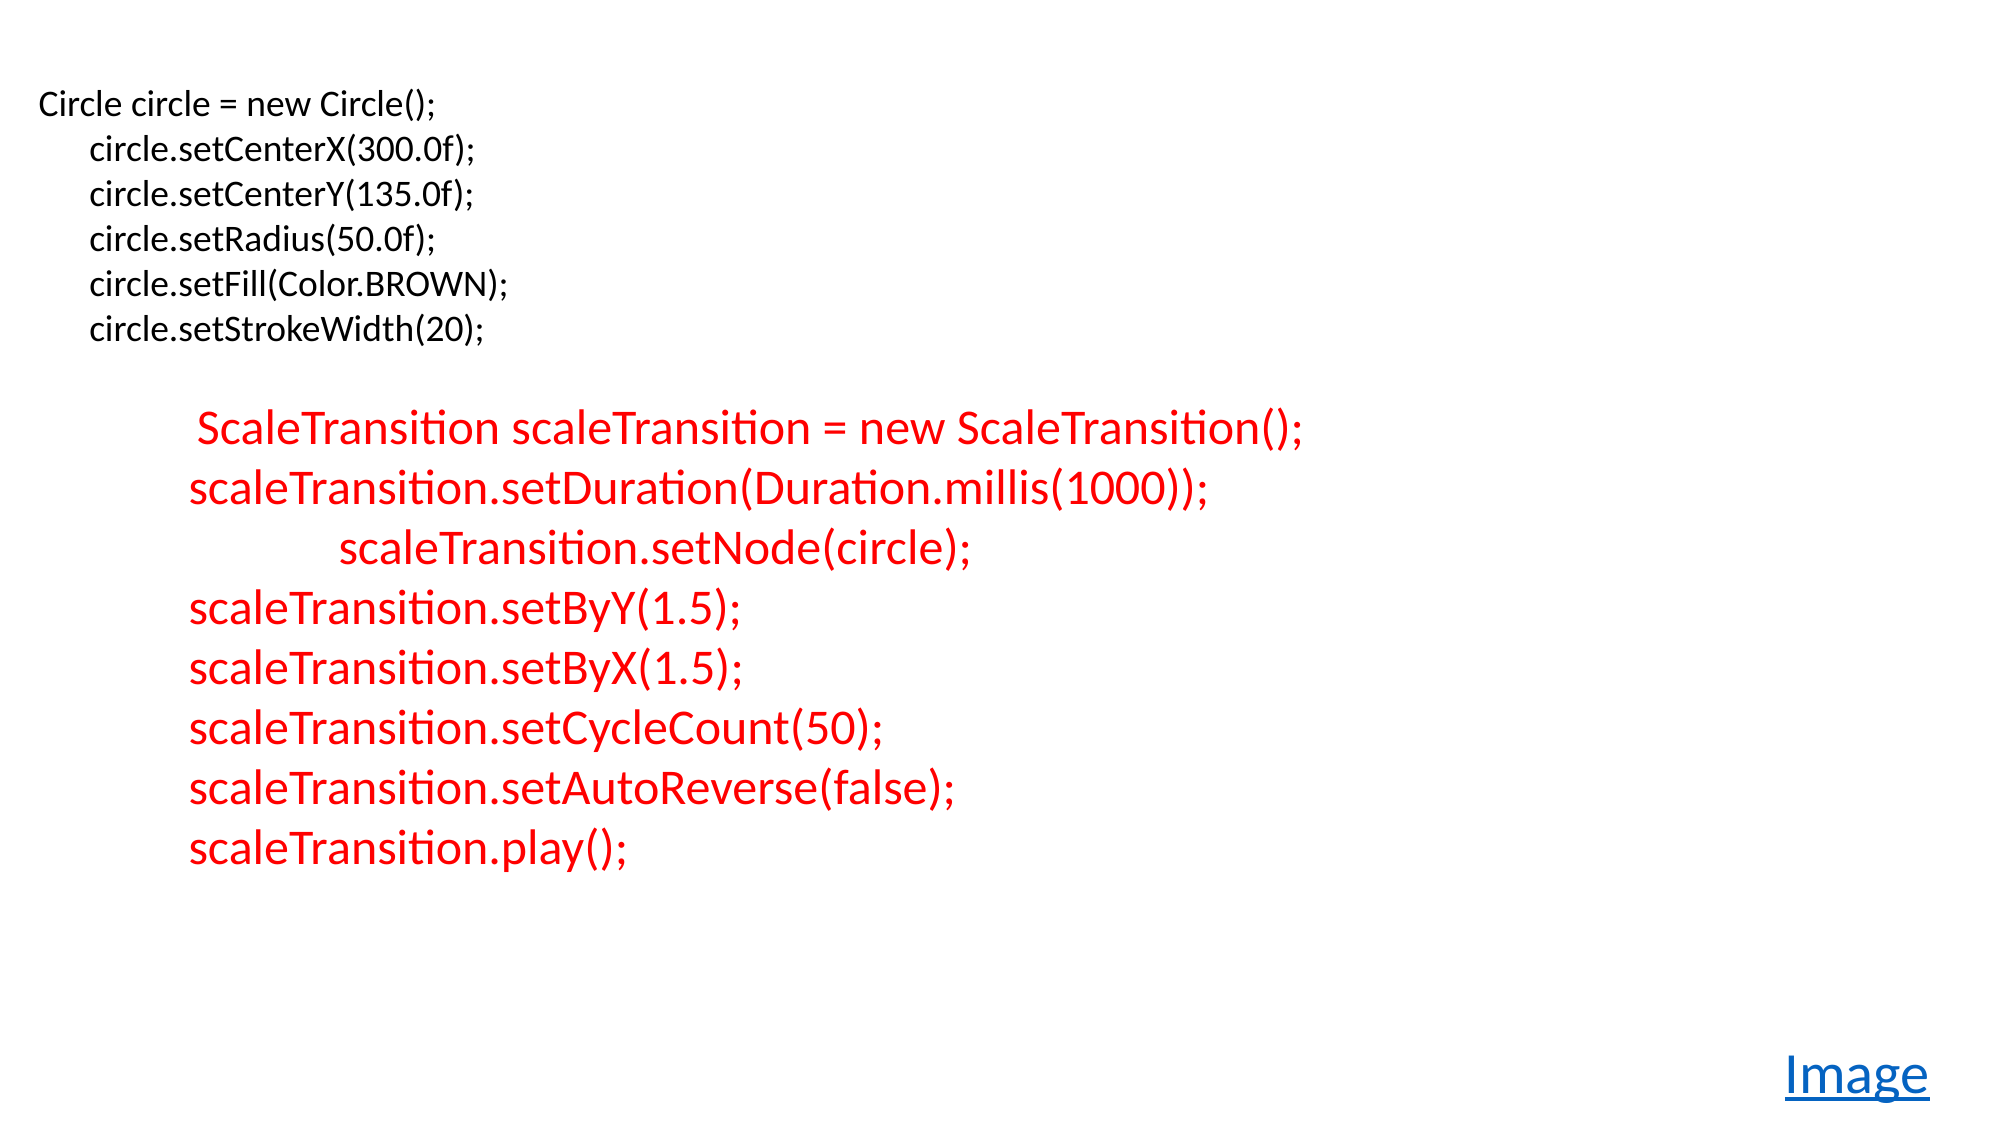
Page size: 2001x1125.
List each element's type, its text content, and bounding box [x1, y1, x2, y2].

text_box Circle circle = new Circle(); circle.setCenterX(300.0f); circle.setCenterY(135.0f); circle.setRadius(50.0f); circle.setFill(Color.BROWN); circle.setStrokeWidth(20); ScaleTransition scaleTransition = new ScaleTransition(); scaleTransition.setDuration(Duration.millis(1000)); scaleTransition.setNode(circle); scaleTransition.setByY(1.5); scaleTransition.setByX(1.5); scaleTransition.setCycleCount(50); scaleTransition.setAutoReverse(false); scaleTransition.play(); [23, 71, 1577, 882]
text_box Image [1769, 1027, 2000, 1113]
